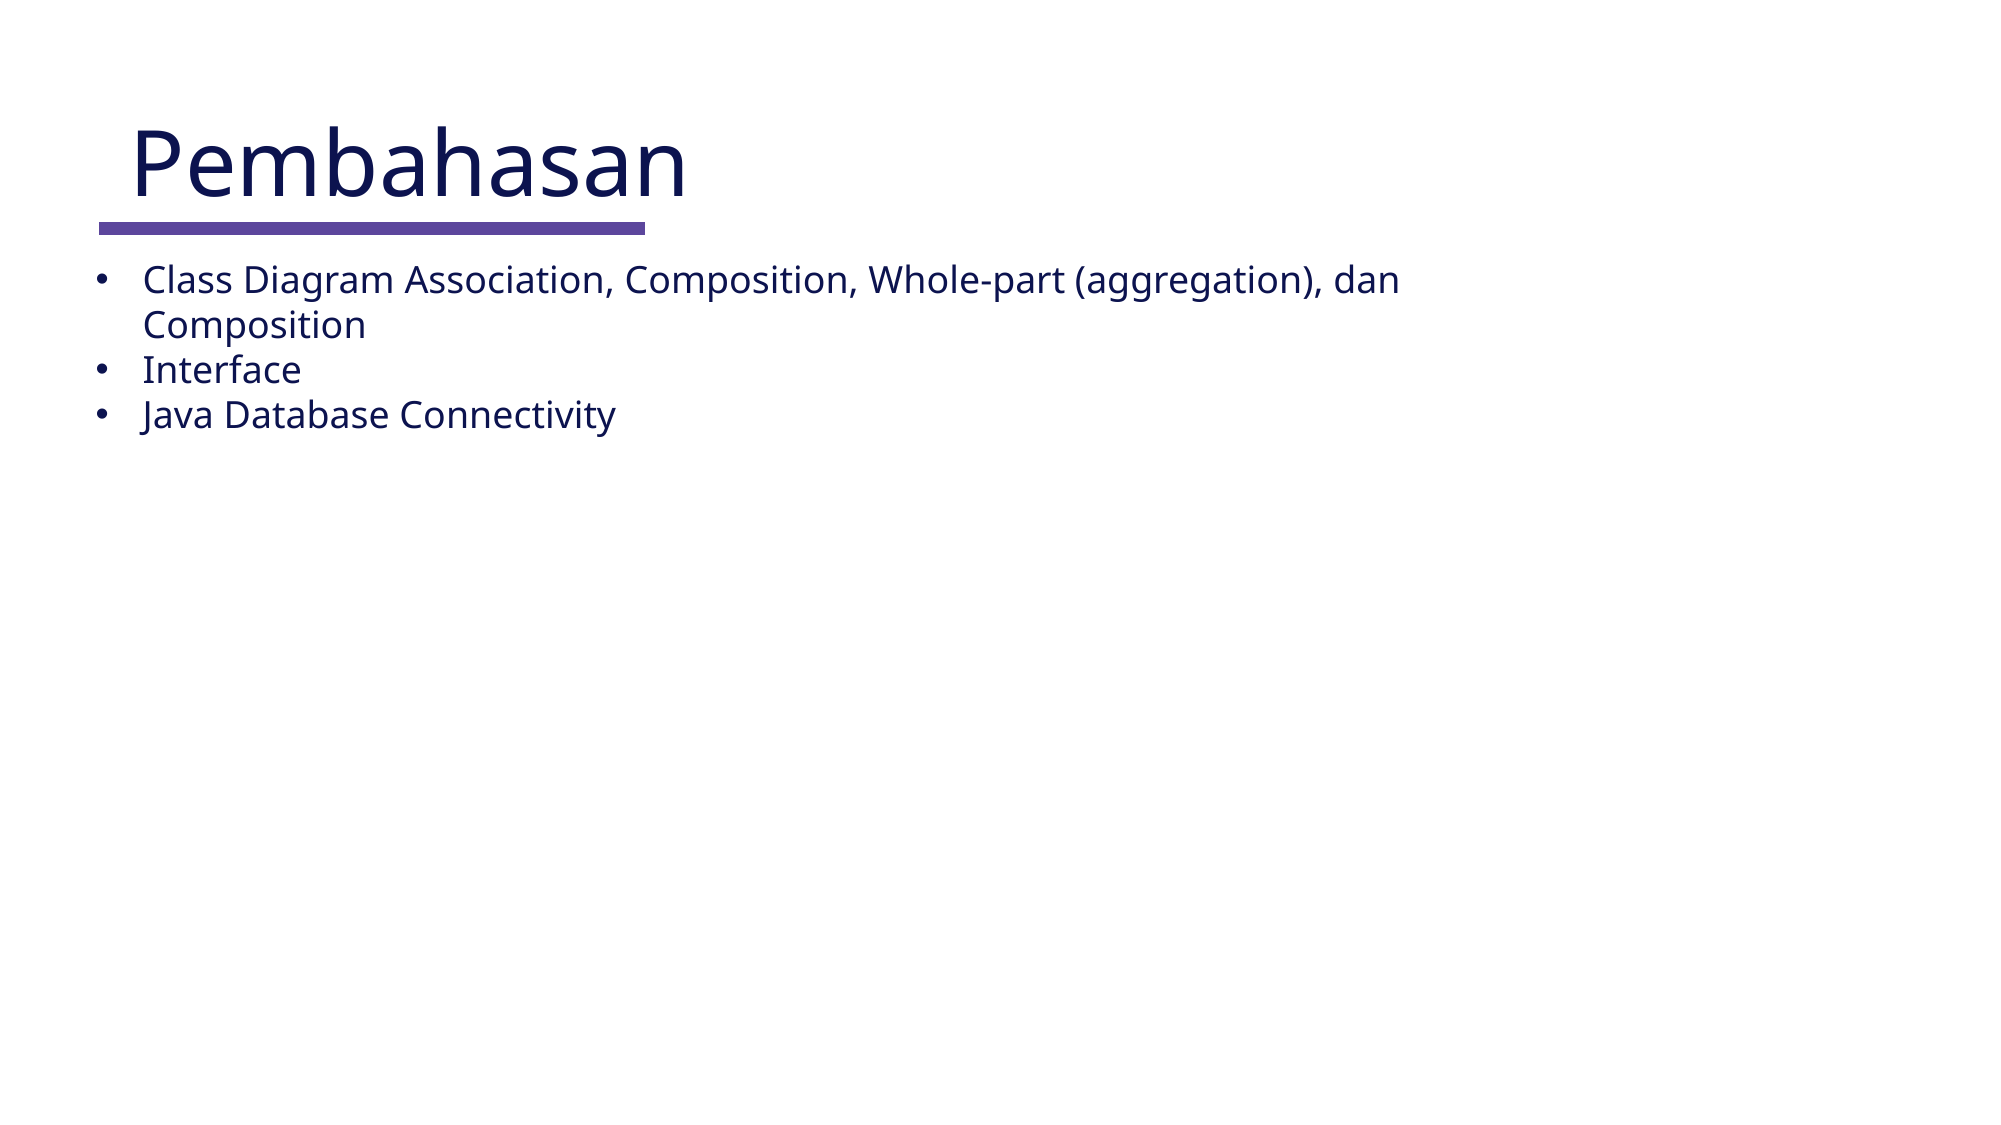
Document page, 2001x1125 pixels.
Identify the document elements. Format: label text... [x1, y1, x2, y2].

text_box Class Diagram Association, Composition, Whole-part (aggregation), dan Composition Interface Java Database Connectivity [80, 248, 1444, 444]
text_box Pembahasan [114, 97, 707, 223]
